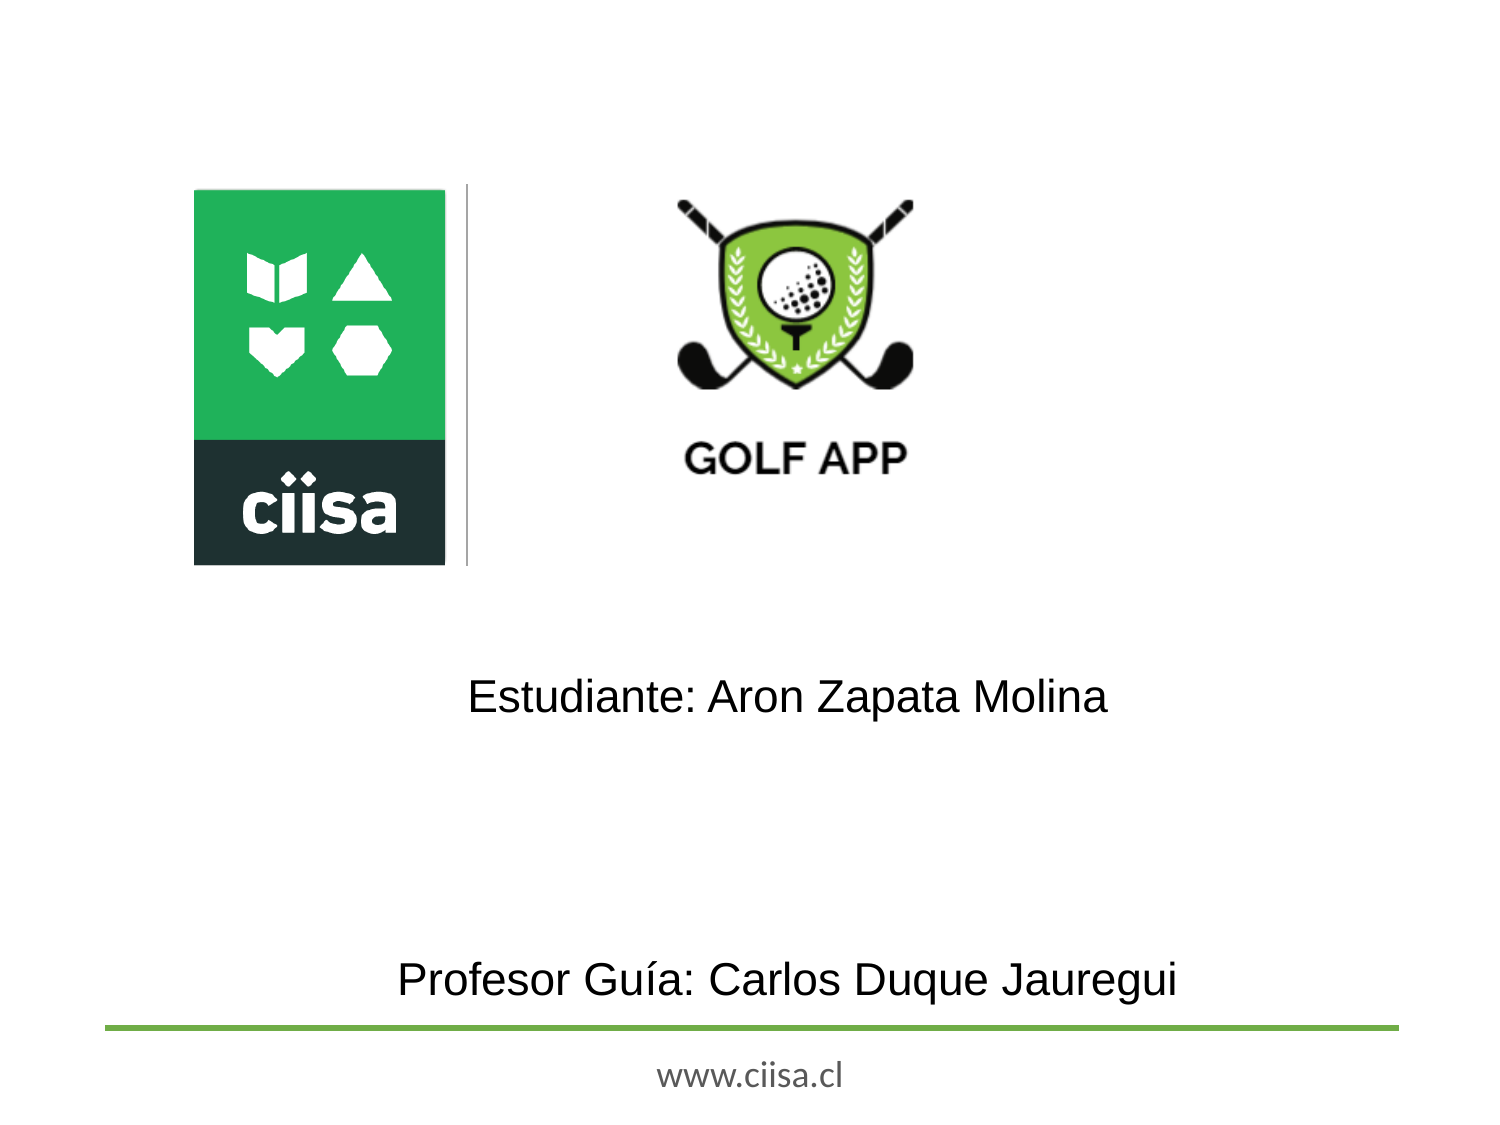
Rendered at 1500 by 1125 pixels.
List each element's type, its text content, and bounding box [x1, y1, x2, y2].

subtitle Estudiante: Aron Zapata Molina Profesor Guía: Carlos Duque Jauregui [187, 590, 1388, 1015]
picture [553, 114, 1040, 584]
picture [117, 146, 518, 598]
